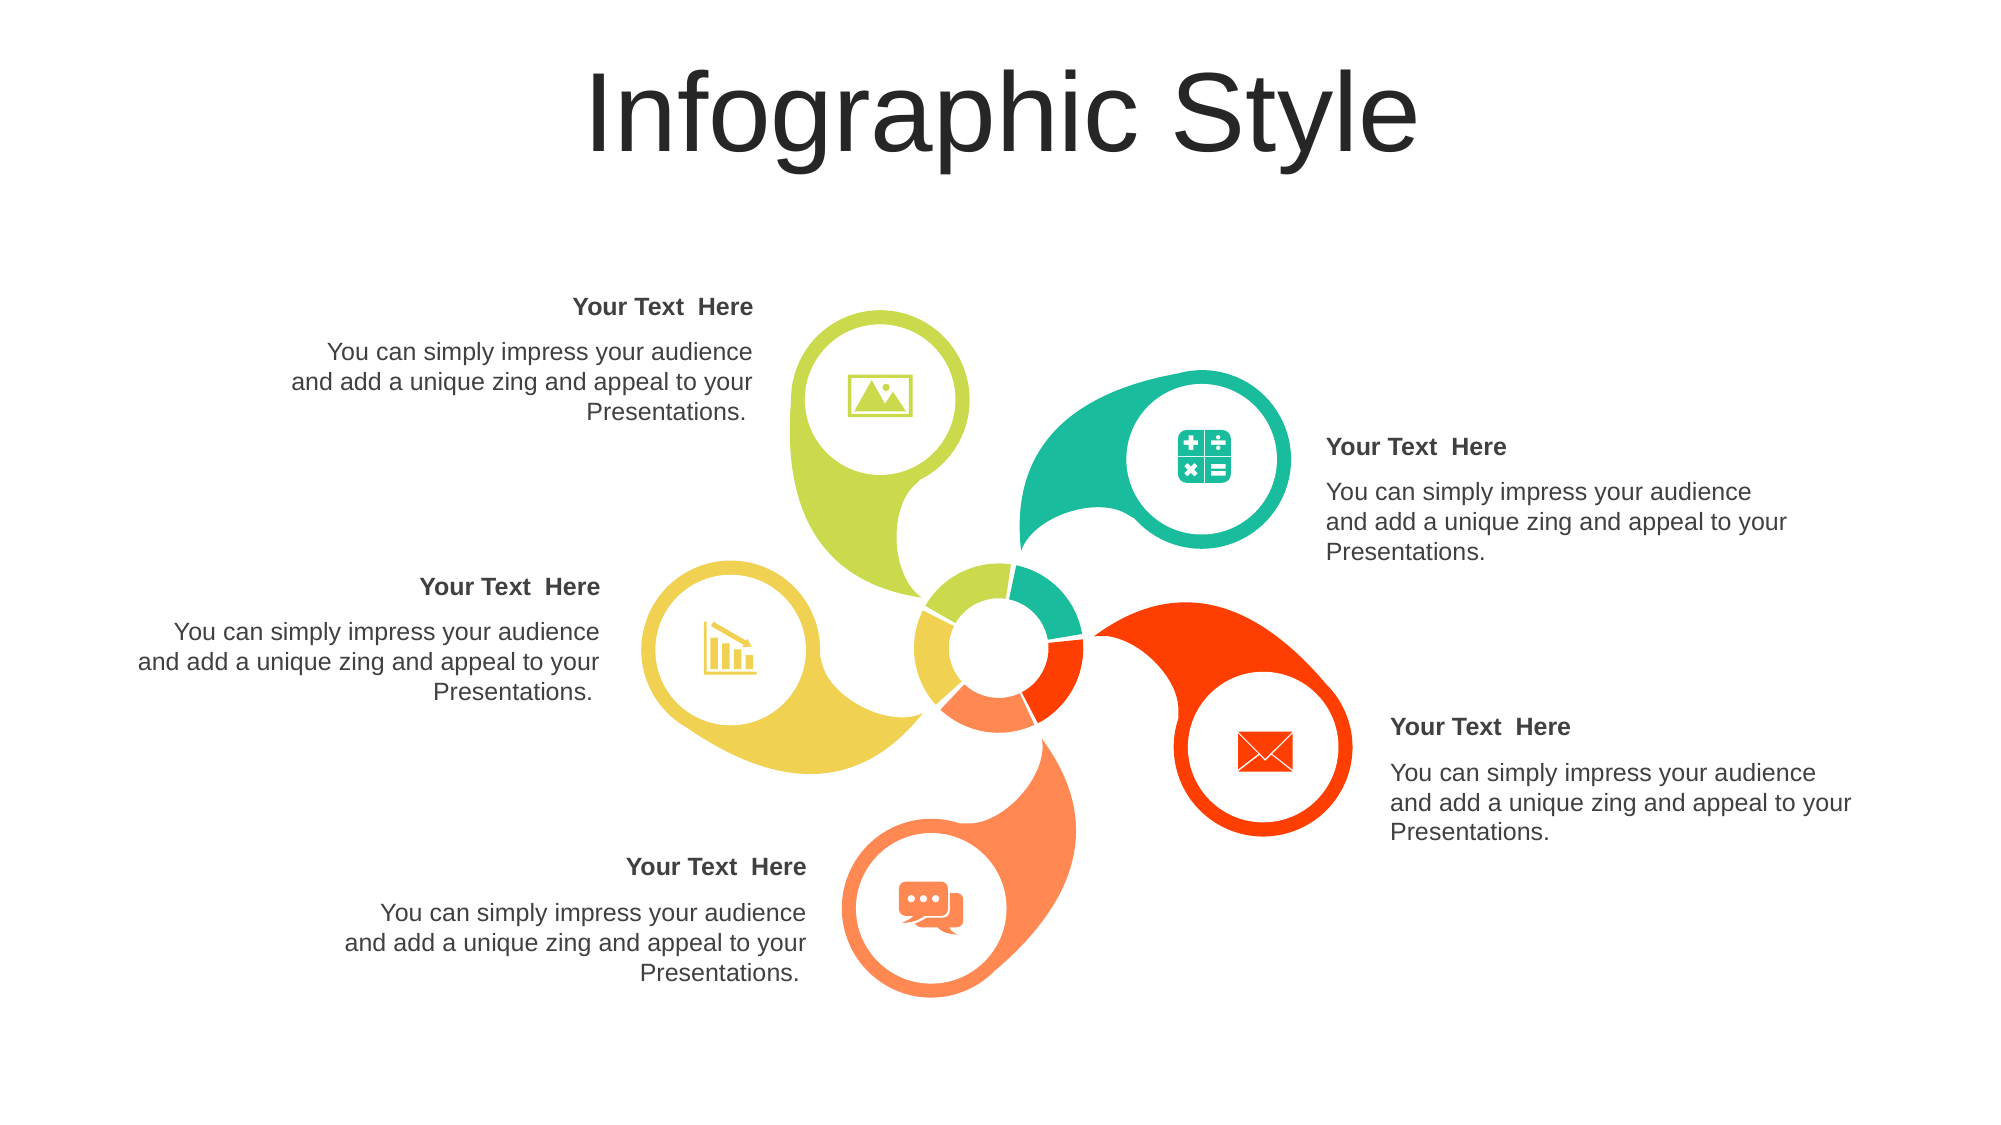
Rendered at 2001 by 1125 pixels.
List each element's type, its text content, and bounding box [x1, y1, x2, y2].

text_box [274, 282, 769, 435]
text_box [1375, 703, 1871, 855]
list Infographic Style [53, 55, 1952, 175]
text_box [637, 310, 1364, 1009]
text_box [120, 563, 616, 715]
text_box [327, 843, 822, 995]
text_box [1311, 422, 1806, 575]
